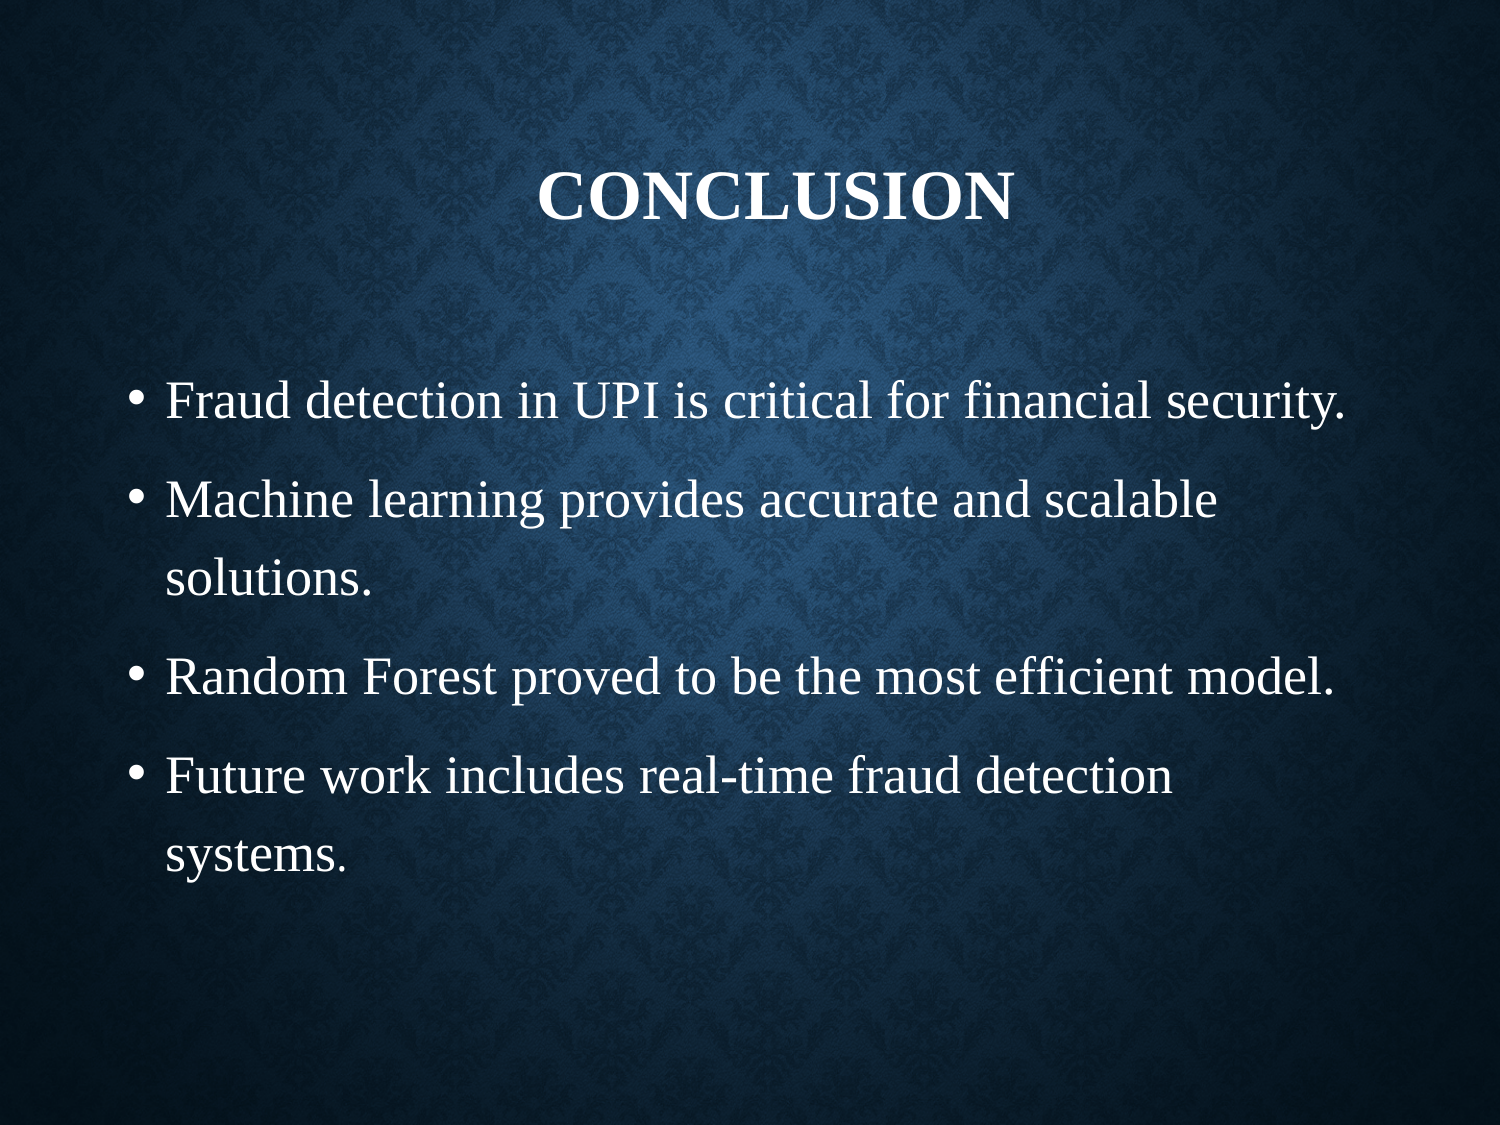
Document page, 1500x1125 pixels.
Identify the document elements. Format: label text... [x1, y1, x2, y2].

list Fraud detection in UPI is critical for financial security. Machine learning provides accurate and scalable solutions. Random Forest proved to be the most efficient model. Future work includes real-time fraud detection systems. [112, 343, 1387, 950]
title Conclusion [236, 110, 1315, 283]
